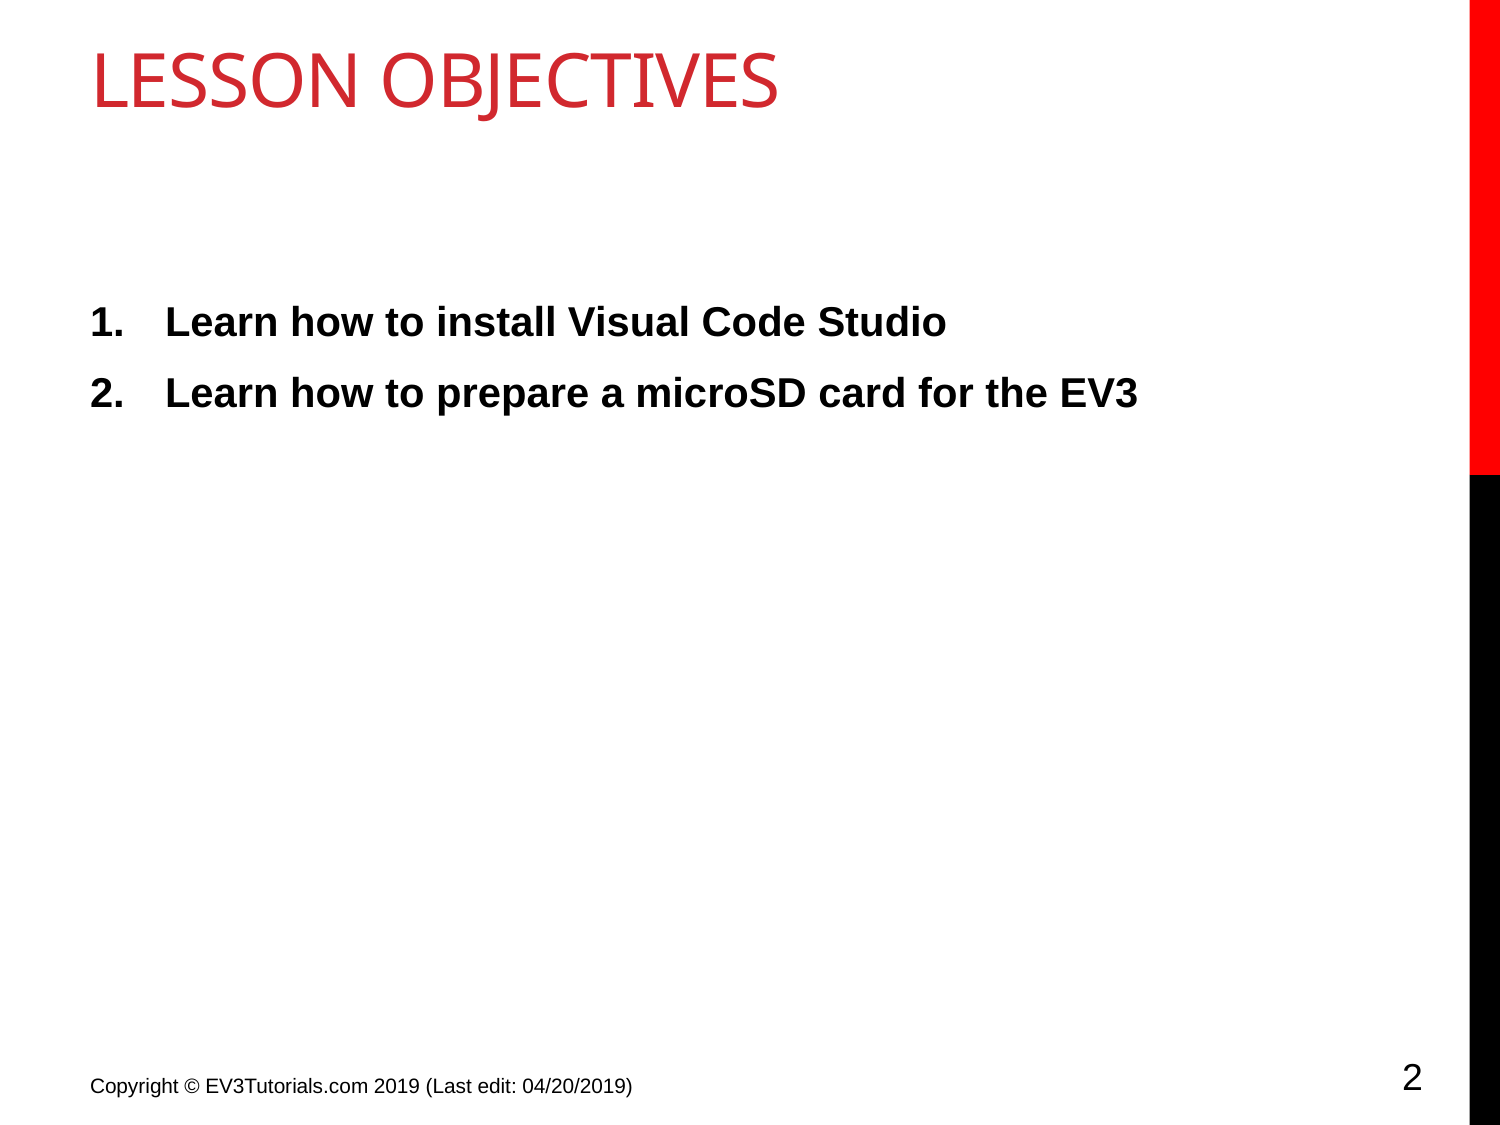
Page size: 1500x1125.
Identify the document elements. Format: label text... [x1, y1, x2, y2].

list Learn how to install Visual Code Studio Learn how to prepare a microSD card for the EV3 [75, 287, 1428, 1005]
slide_number 2 [1387, 1045, 1491, 1106]
title Lesson Objectives [75, 25, 1428, 250]
footer Copyright © EV3Tutorials.com 2019 (Last edit: 04/20/2019) [75, 1065, 677, 1112]
